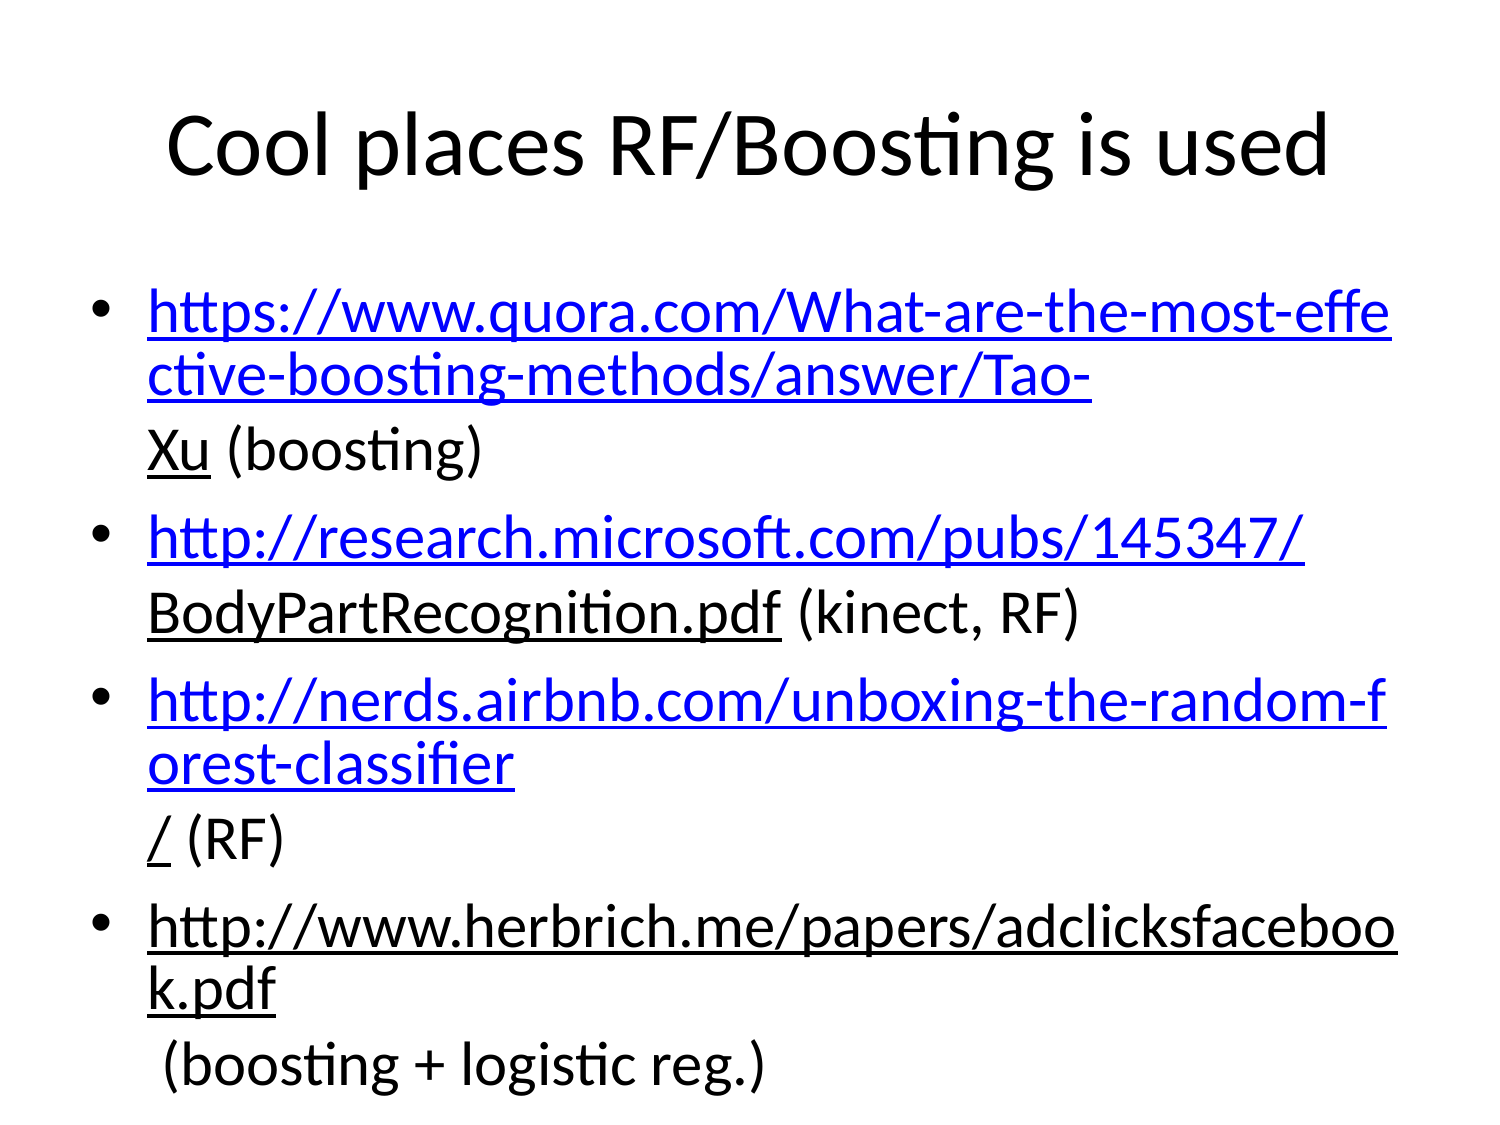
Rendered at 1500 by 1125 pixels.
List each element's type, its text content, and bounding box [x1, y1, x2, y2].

title Cool places RF/Boosting is used [75, 45, 1425, 233]
list https://www.quora.com/What-are-the-most-effective-boosting-methods/answer/Tao-Xu (boosting) http://research.microsoft.com/pubs/145347/BodyPartRecognition.pdf (kinect, RF) http://nerds.airbnb.com/unboxing-the-random-forest-classifier/ (RF) http://www.herbrich.me/papers/adclicksfacebook.pdf (boosting + logistic reg.) Twitter, etc. [75, 262, 1425, 1005]
